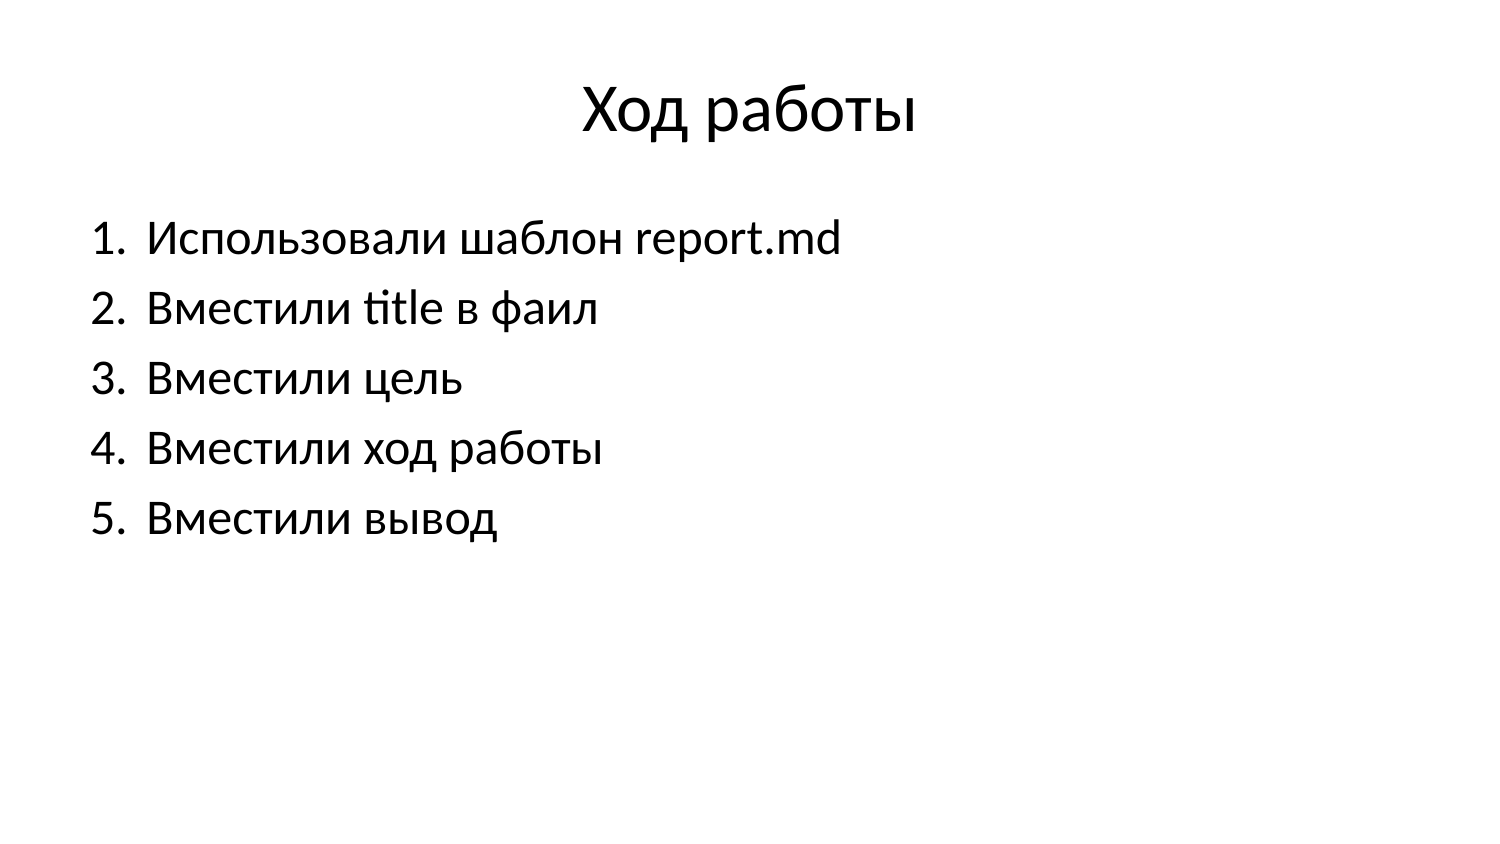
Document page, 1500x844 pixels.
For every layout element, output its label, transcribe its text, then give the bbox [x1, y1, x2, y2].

list Использовали шаблон report.md Вместили title в фаил Вместили цель Вместили ход работы Вместили вывод [75, 196, 1425, 754]
title Ход работы [75, 33, 1425, 175]
